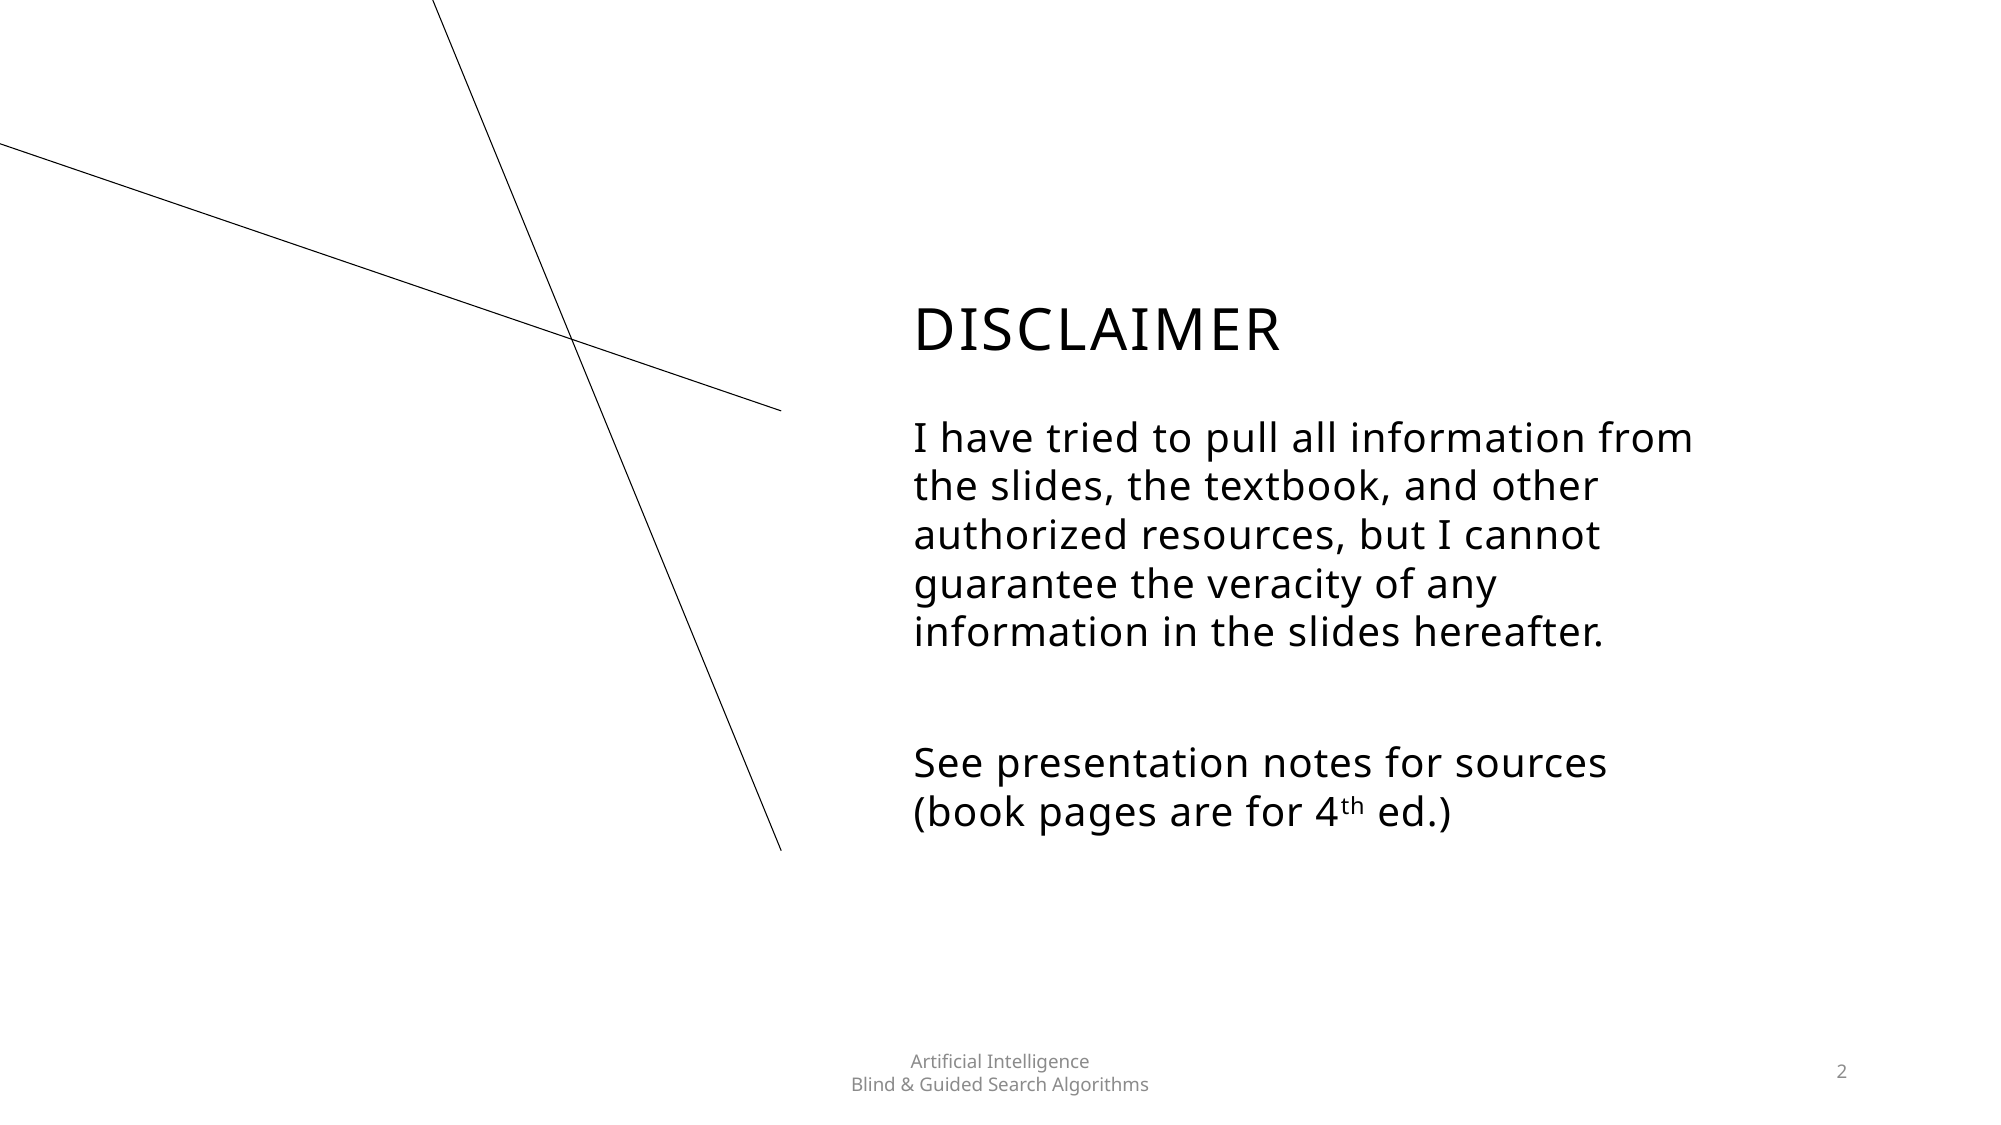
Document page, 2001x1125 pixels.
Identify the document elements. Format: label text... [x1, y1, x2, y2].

slide_number 2 [1412, 1042, 1863, 1103]
title DISCLAIMER [898, 274, 1737, 371]
footer Artificial Intelligence Blind & Guided Search Algorithms [662, 1042, 1338, 1103]
list I have tried to pull all information from the slides, the textbook, and other authorized resources, but I cannot guarantee the veracity of any information in the slides hereafter. See presentation notes for sources (book pages are for 4th ed.) [898, 404, 1737, 851]
